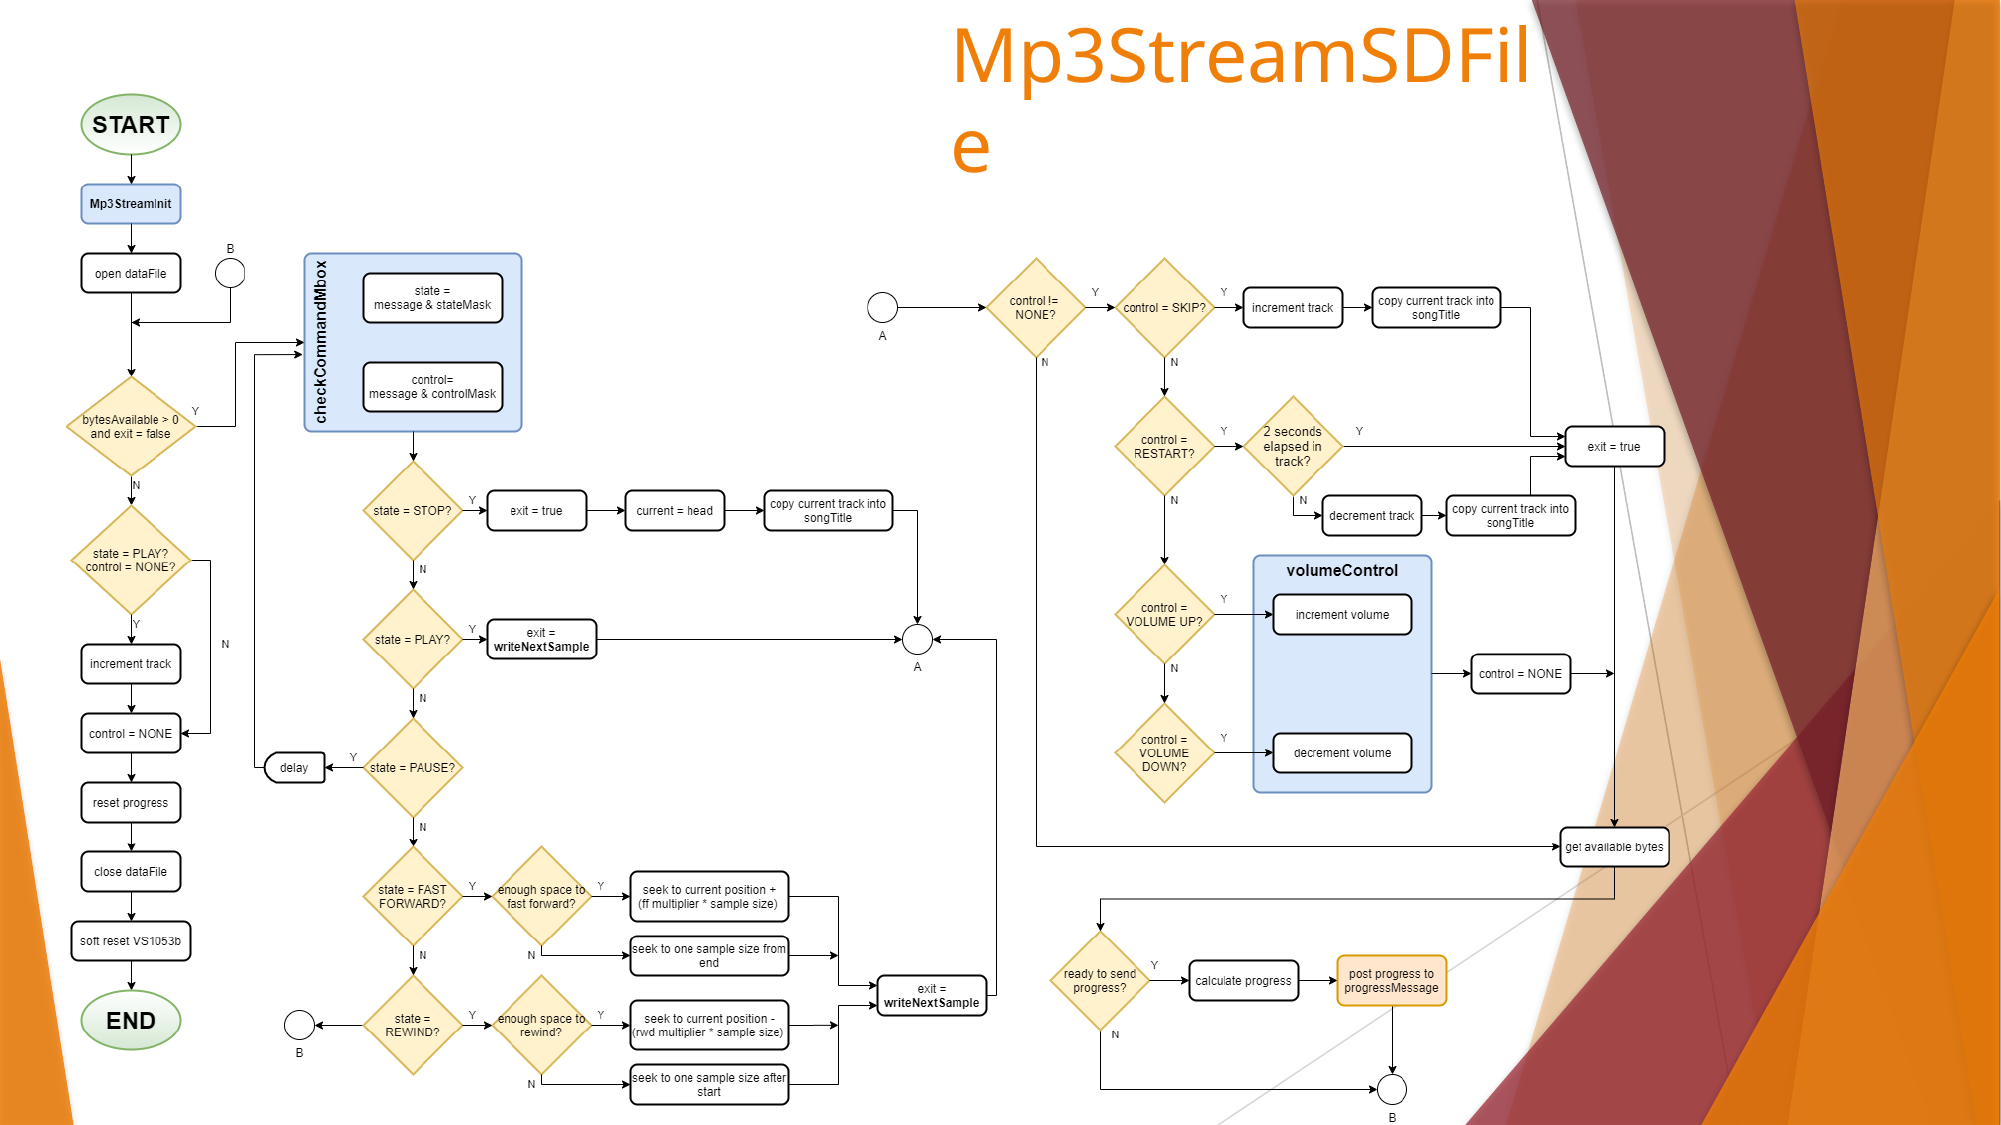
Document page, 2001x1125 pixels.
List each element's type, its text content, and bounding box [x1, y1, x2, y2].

title Mp3StreamSDFile [935, 0, 1569, 92]
picture [65, 93, 1671, 1125]
